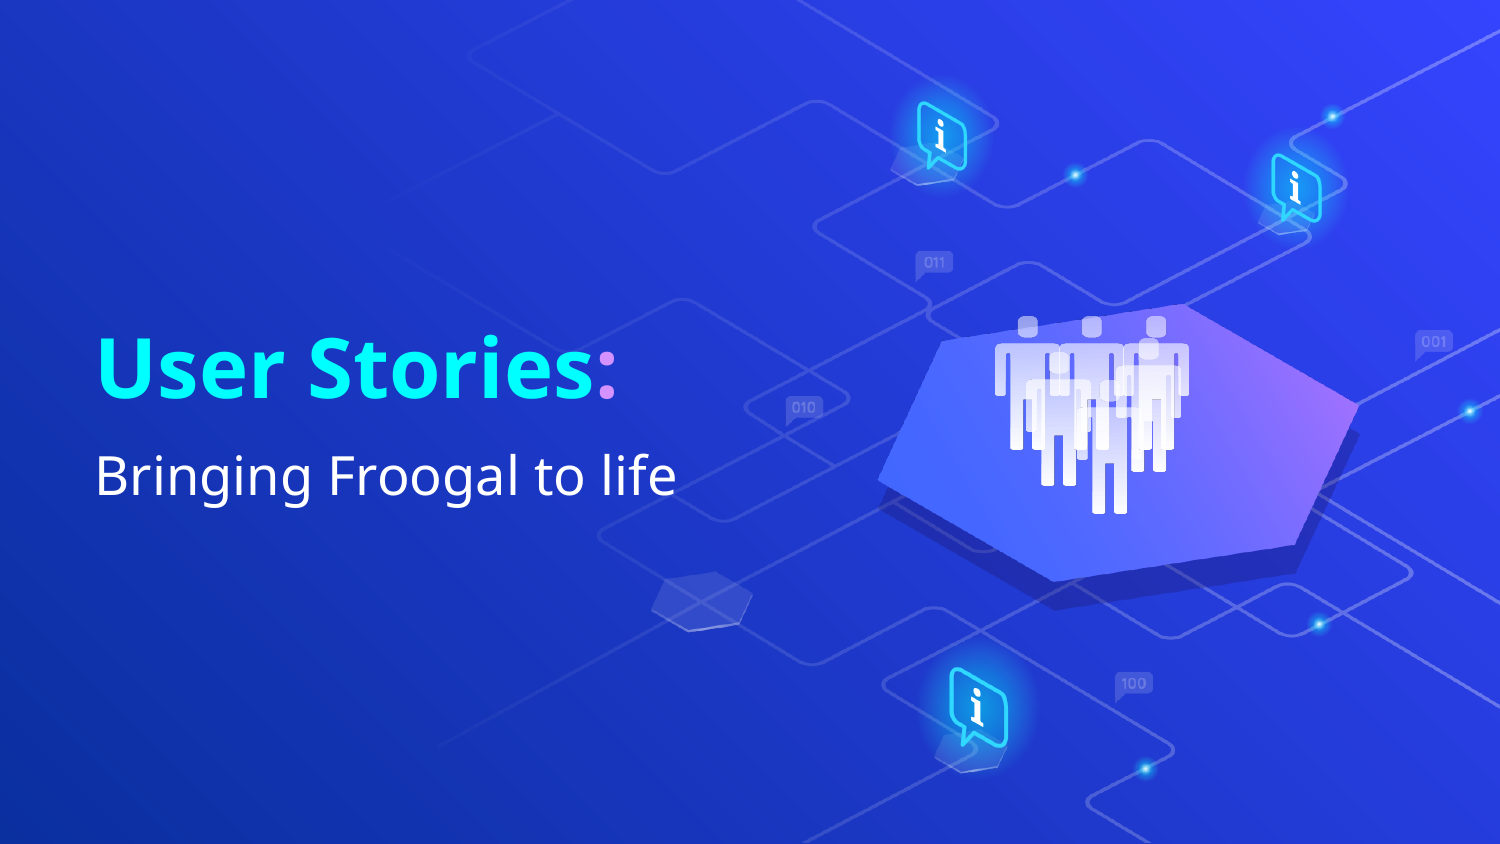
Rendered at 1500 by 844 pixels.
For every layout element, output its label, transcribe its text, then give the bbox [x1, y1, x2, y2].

title User Stories: [94, 225, 794, 416]
picture [0, 0, 1500, 844]
subtitle Bringing Froogal to life [94, 431, 845, 590]
